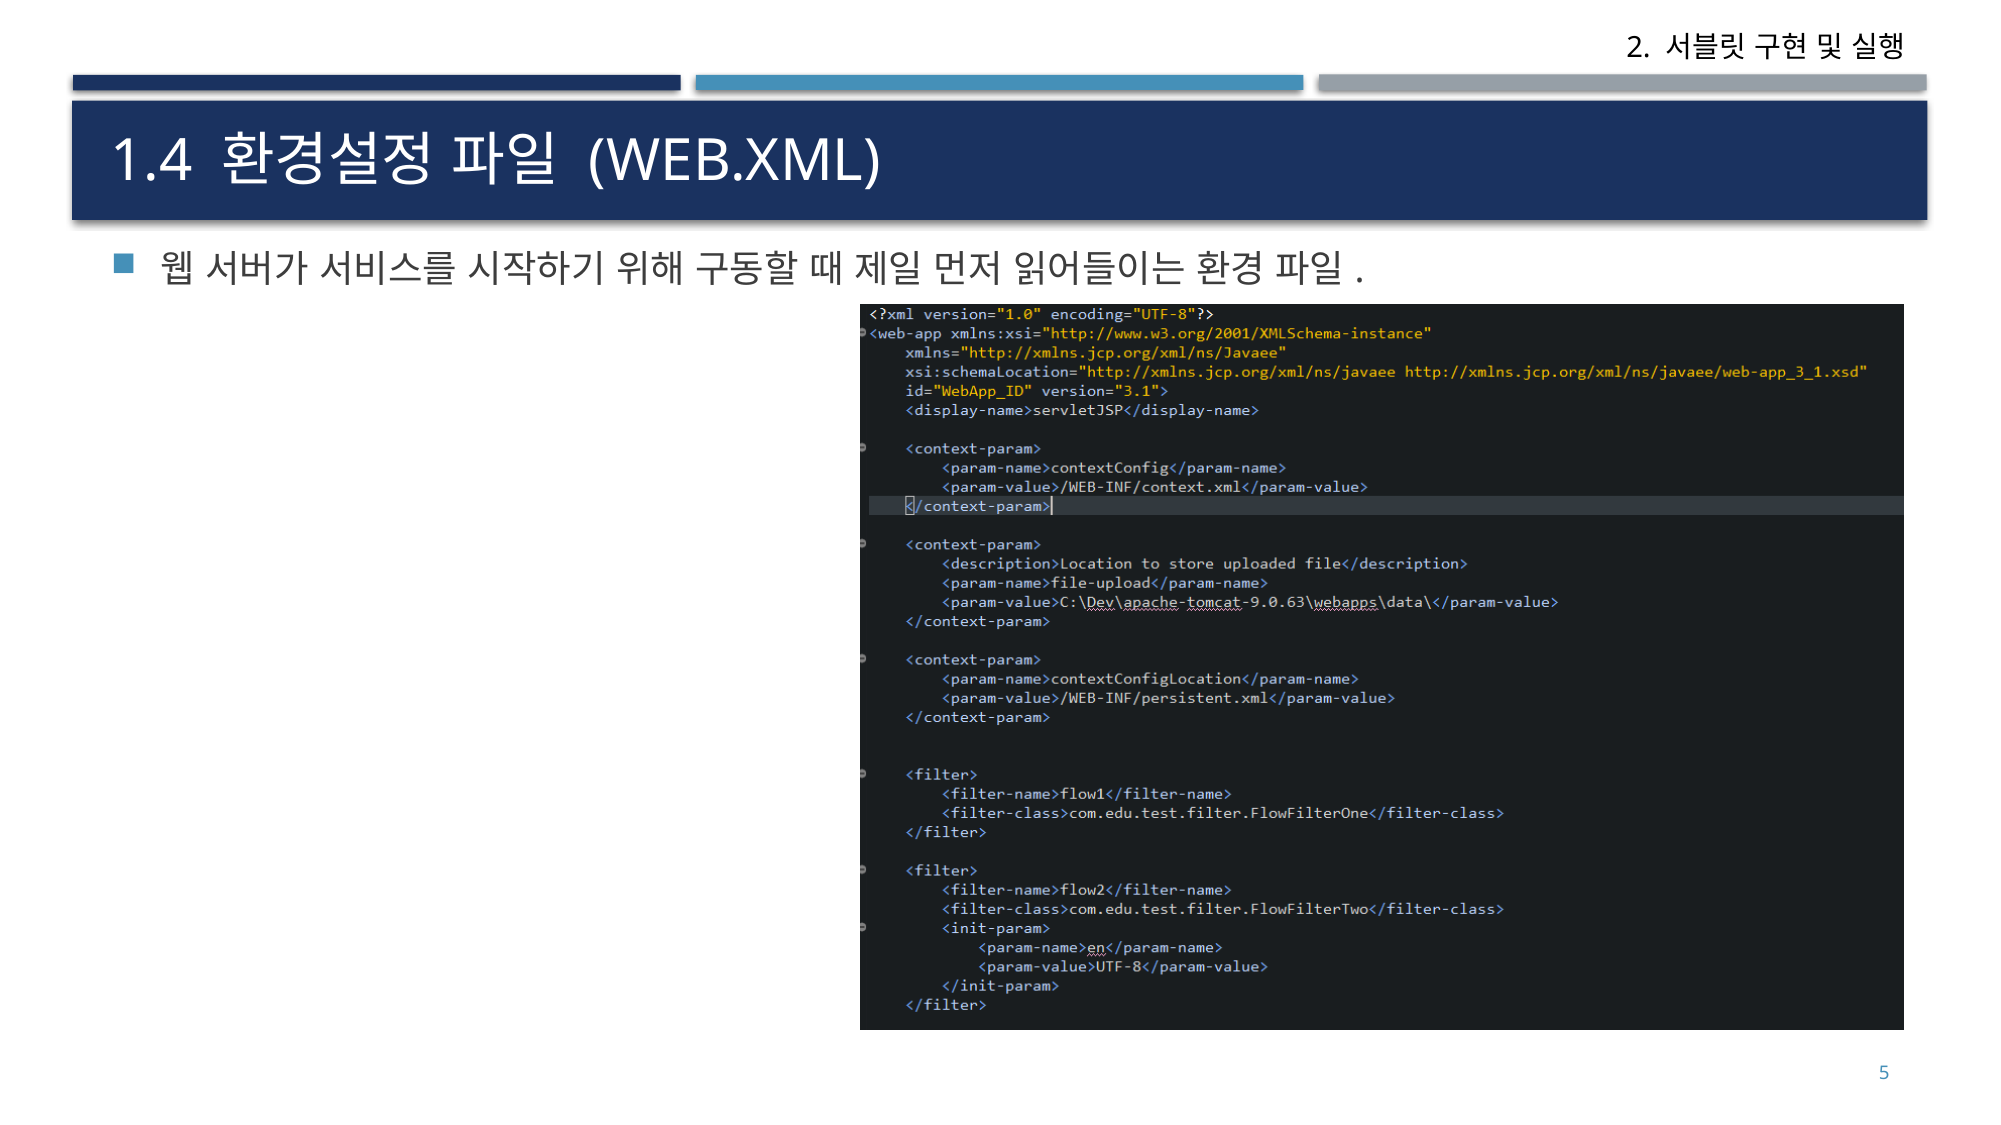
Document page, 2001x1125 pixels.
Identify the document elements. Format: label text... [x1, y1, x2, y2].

picture [859, 303, 1905, 1030]
slide_number 5 [1732, 1043, 1905, 1104]
title 1.4 환경설정 파일 (web.xml) [95, 115, 1905, 200]
list 웹 서버가 서비스를 시작하기 위해 구동할 때 제일 먼저 읽어들이는 환경 파일. [95, 237, 1905, 1030]
